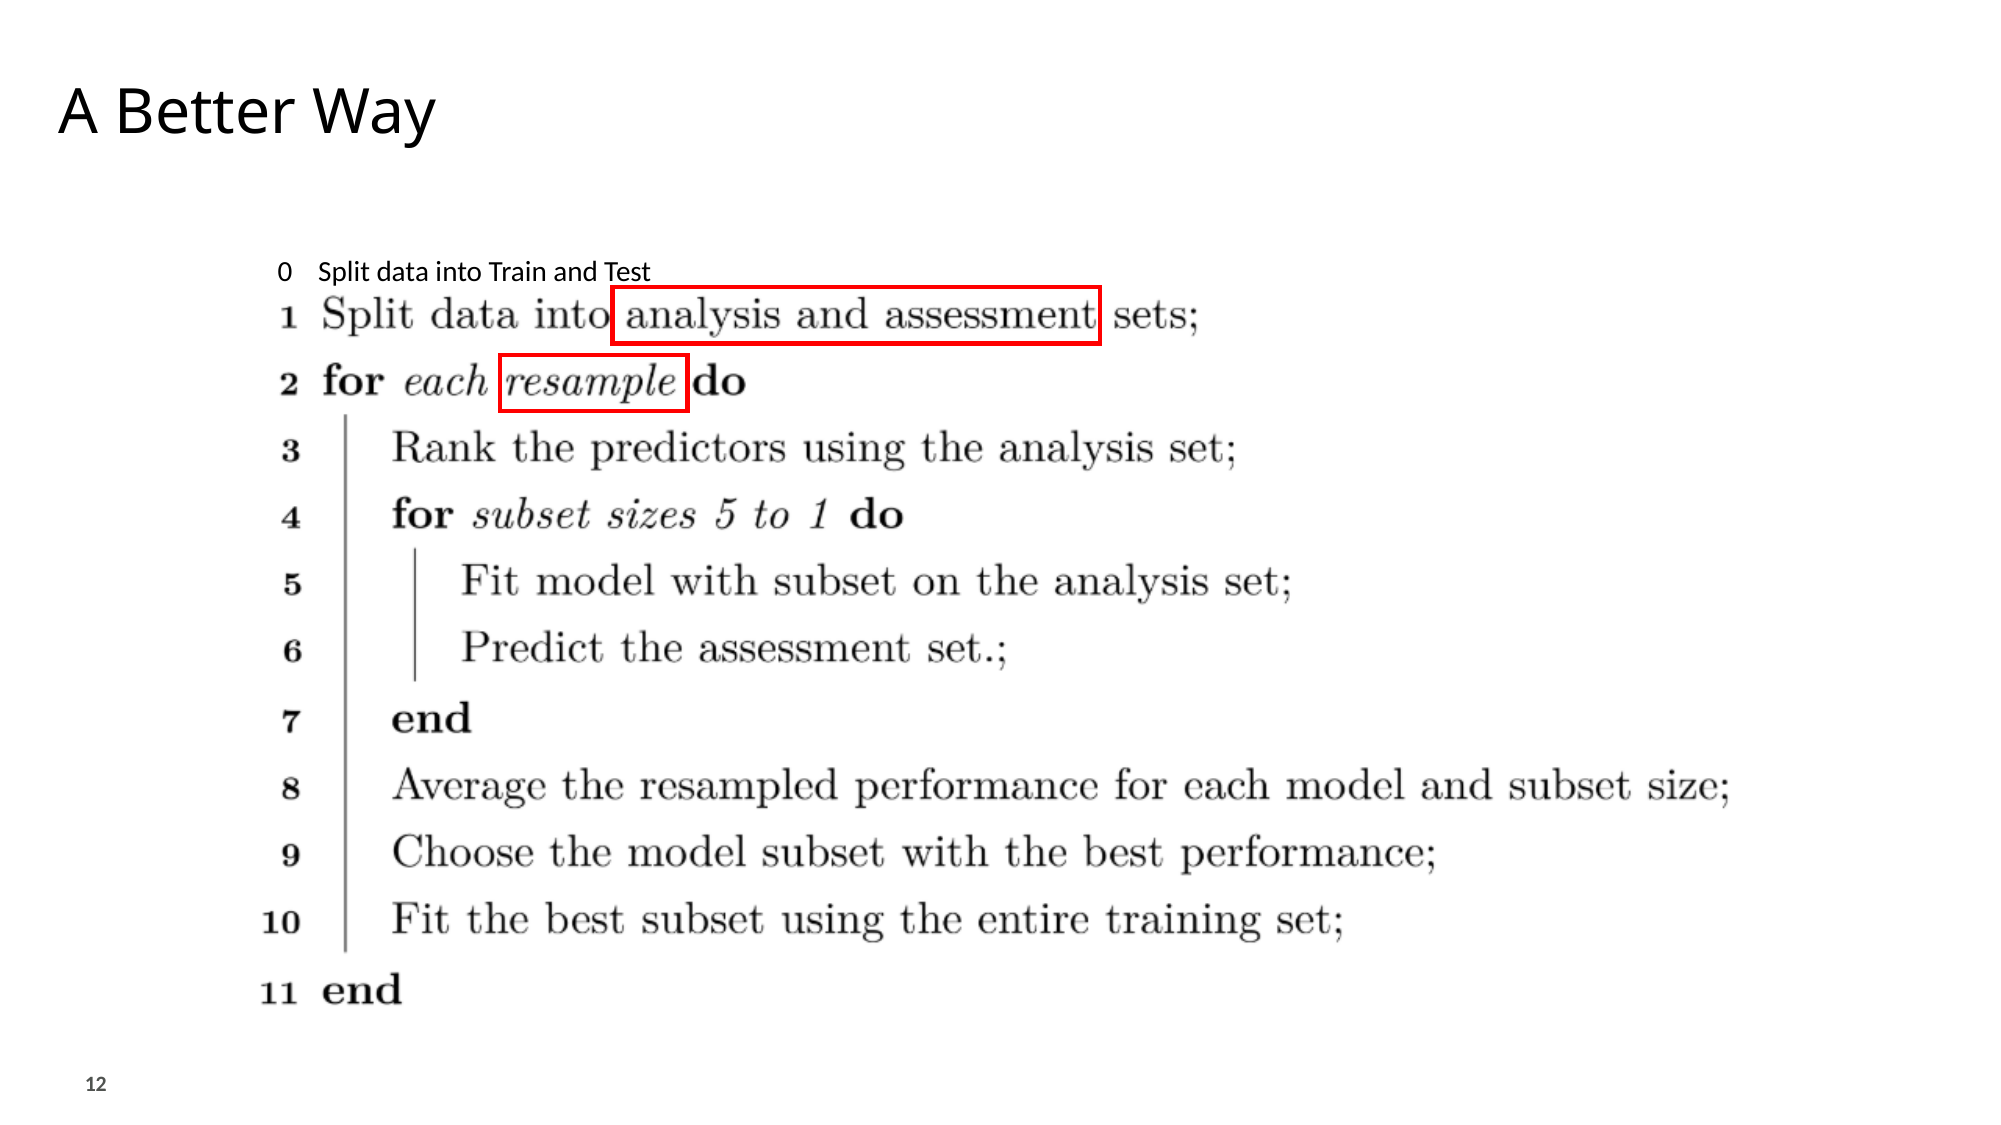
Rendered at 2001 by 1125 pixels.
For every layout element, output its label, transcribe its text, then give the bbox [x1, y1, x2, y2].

picture [241, 277, 1759, 1039]
title A Better Way [43, 39, 1957, 188]
text_box 0 Split data into Train and Test [262, 247, 1195, 277]
slide_number 12 [48, 1060, 122, 1103]
